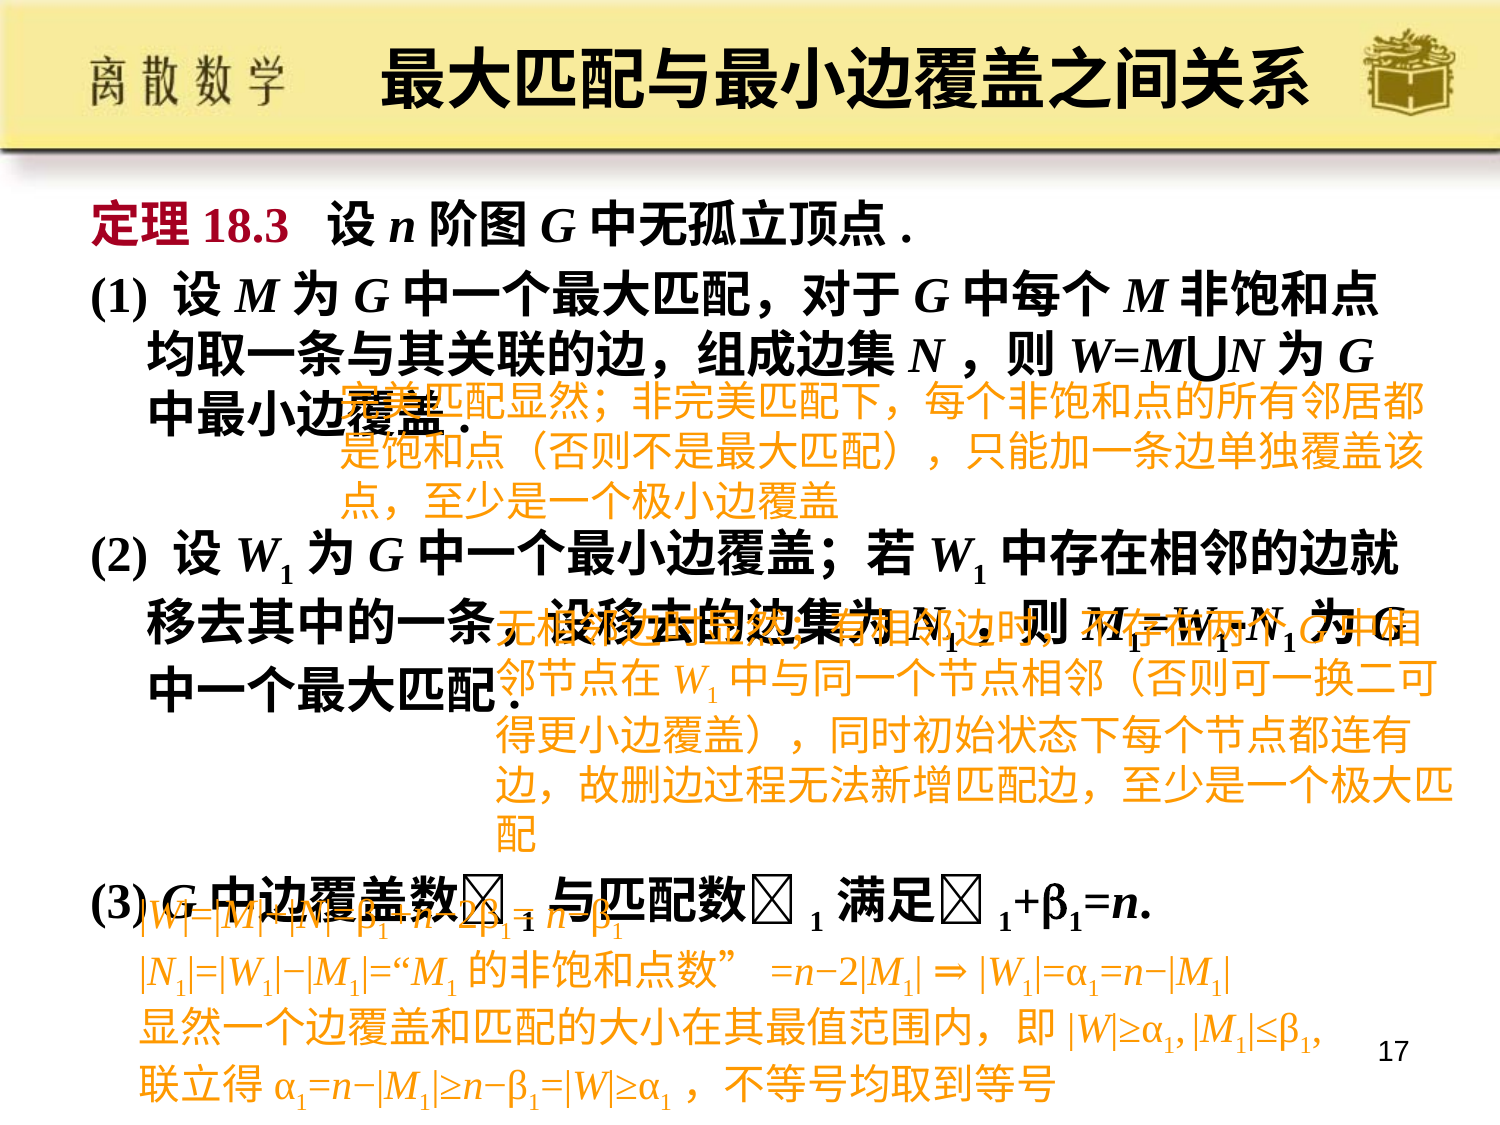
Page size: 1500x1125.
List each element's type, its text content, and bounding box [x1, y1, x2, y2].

picture [0, 0, 1500, 1125]
text_box 完美匹配显然；非完美匹配下，每个非饱和点的所有邻居都是饱和点（否则不是最大匹配），只能加一条边单独覆盖该点，至少是一个极小边覆盖 [324, 367, 1482, 533]
title 最大匹配与最小边覆盖之间关系 [324, 42, 1329, 112]
list 定理18.3 设n阶图G中无孤立顶点. (1) 设M为G中一个最大匹配，对于G中每个M非饱和点均取一条与其关联的边，组成边集N，则W=M⋃N为G中最小边覆盖. (2) 设W1为G中一个最小边覆盖；若W1中存在相邻的边就移去其中的一条，设移去的边集为N1，则M1=W1N1为G中一个最大匹配. (3) G中边覆盖数1与匹配数1满足1+1=n. [75, 184, 1425, 970]
text_box |W|=|M|+|N|=β1+n−2β1= n−β1 |N1|=|W1|−|M1|=“M1的非饱和点数”=n−2|M1| ⇒ |W1|=α1=n−|M1| 显然一个边覆盖和匹配的大小在其最值范围内，即|W|≥α1, |M1|≤β1, 联立得α1=n−|M1|≥n−β1=|W|≥α1，不等号均取到等号 [123, 879, 1355, 1123]
text_box 无相邻边时显然；有相邻边时，不存在两个G中相邻节点在W1中与同一个节点相邻（否则可一换二可得更小边覆盖），同时初始状态下每个节点都连有边，故删边过程无法新增匹配边，至少是一个极大匹配 [480, 593, 1479, 866]
slide_number 17 [1355, 1024, 1425, 1103]
